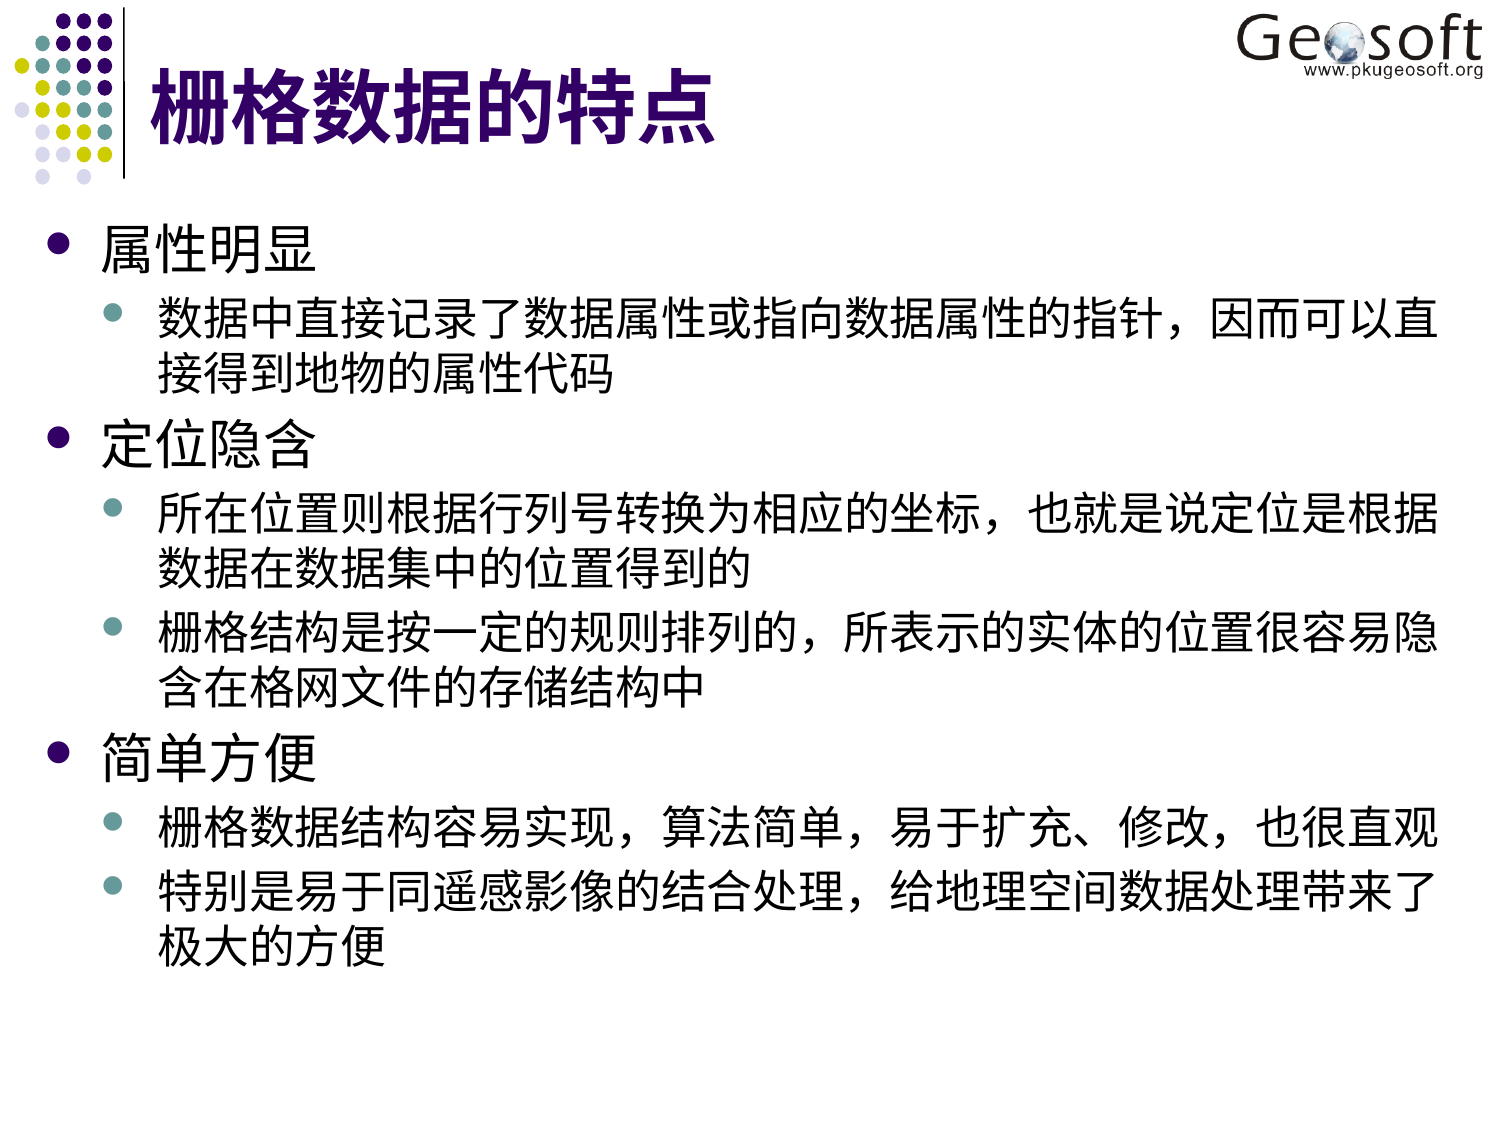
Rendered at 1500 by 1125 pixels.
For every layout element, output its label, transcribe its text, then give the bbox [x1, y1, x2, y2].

title 栅格数据的特点 [134, 20, 1400, 161]
list 属性明显 数据中直接记录了数据属性或指向数据属性的指针，因而可以直接得到地物的属性代码 定位隐含 所在位置则根据行列号转换为相应的坐标，也就是说定位是根据数据在数据集中的位置得到的 栅格结构是按一定的规则排列的，所表示的实体的位置很容易隐含在格网文件的存储结构中 简单方便 栅格数据结构容易实现，算法简单，易于扩充、修改，也很直观 特别是易于同遥感影像的结合处理，给地理空间数据处理带来了极大的方便 [29, 208, 1471, 1094]
picture [1234, 13, 1485, 79]
